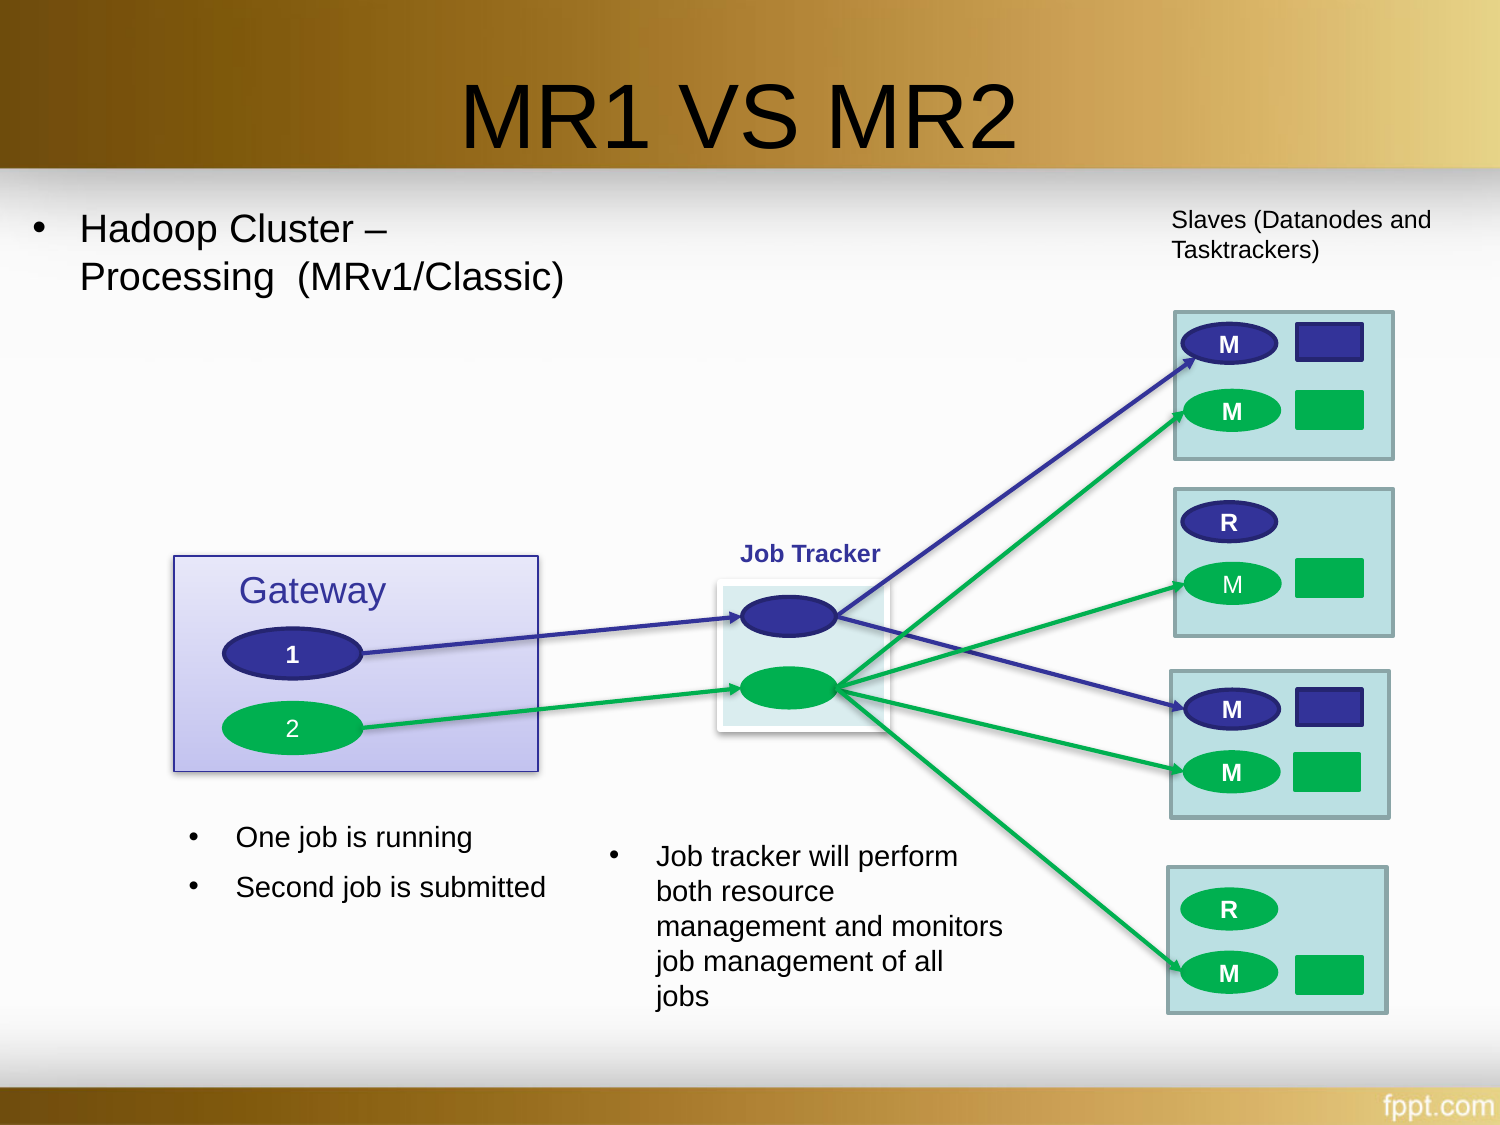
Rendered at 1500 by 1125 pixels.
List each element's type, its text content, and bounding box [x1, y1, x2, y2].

title MR1 VS MR2 [64, 31, 1415, 192]
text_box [835, 583, 1187, 689]
text_box Hadoop Cluster – Processing (MRv1/Classic) [17, 196, 171, 306]
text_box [835, 687, 1183, 973]
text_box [361, 687, 743, 729]
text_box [173, 195, 1457, 1014]
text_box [835, 410, 1186, 582]
picture [0, 0, 1500, 1125]
